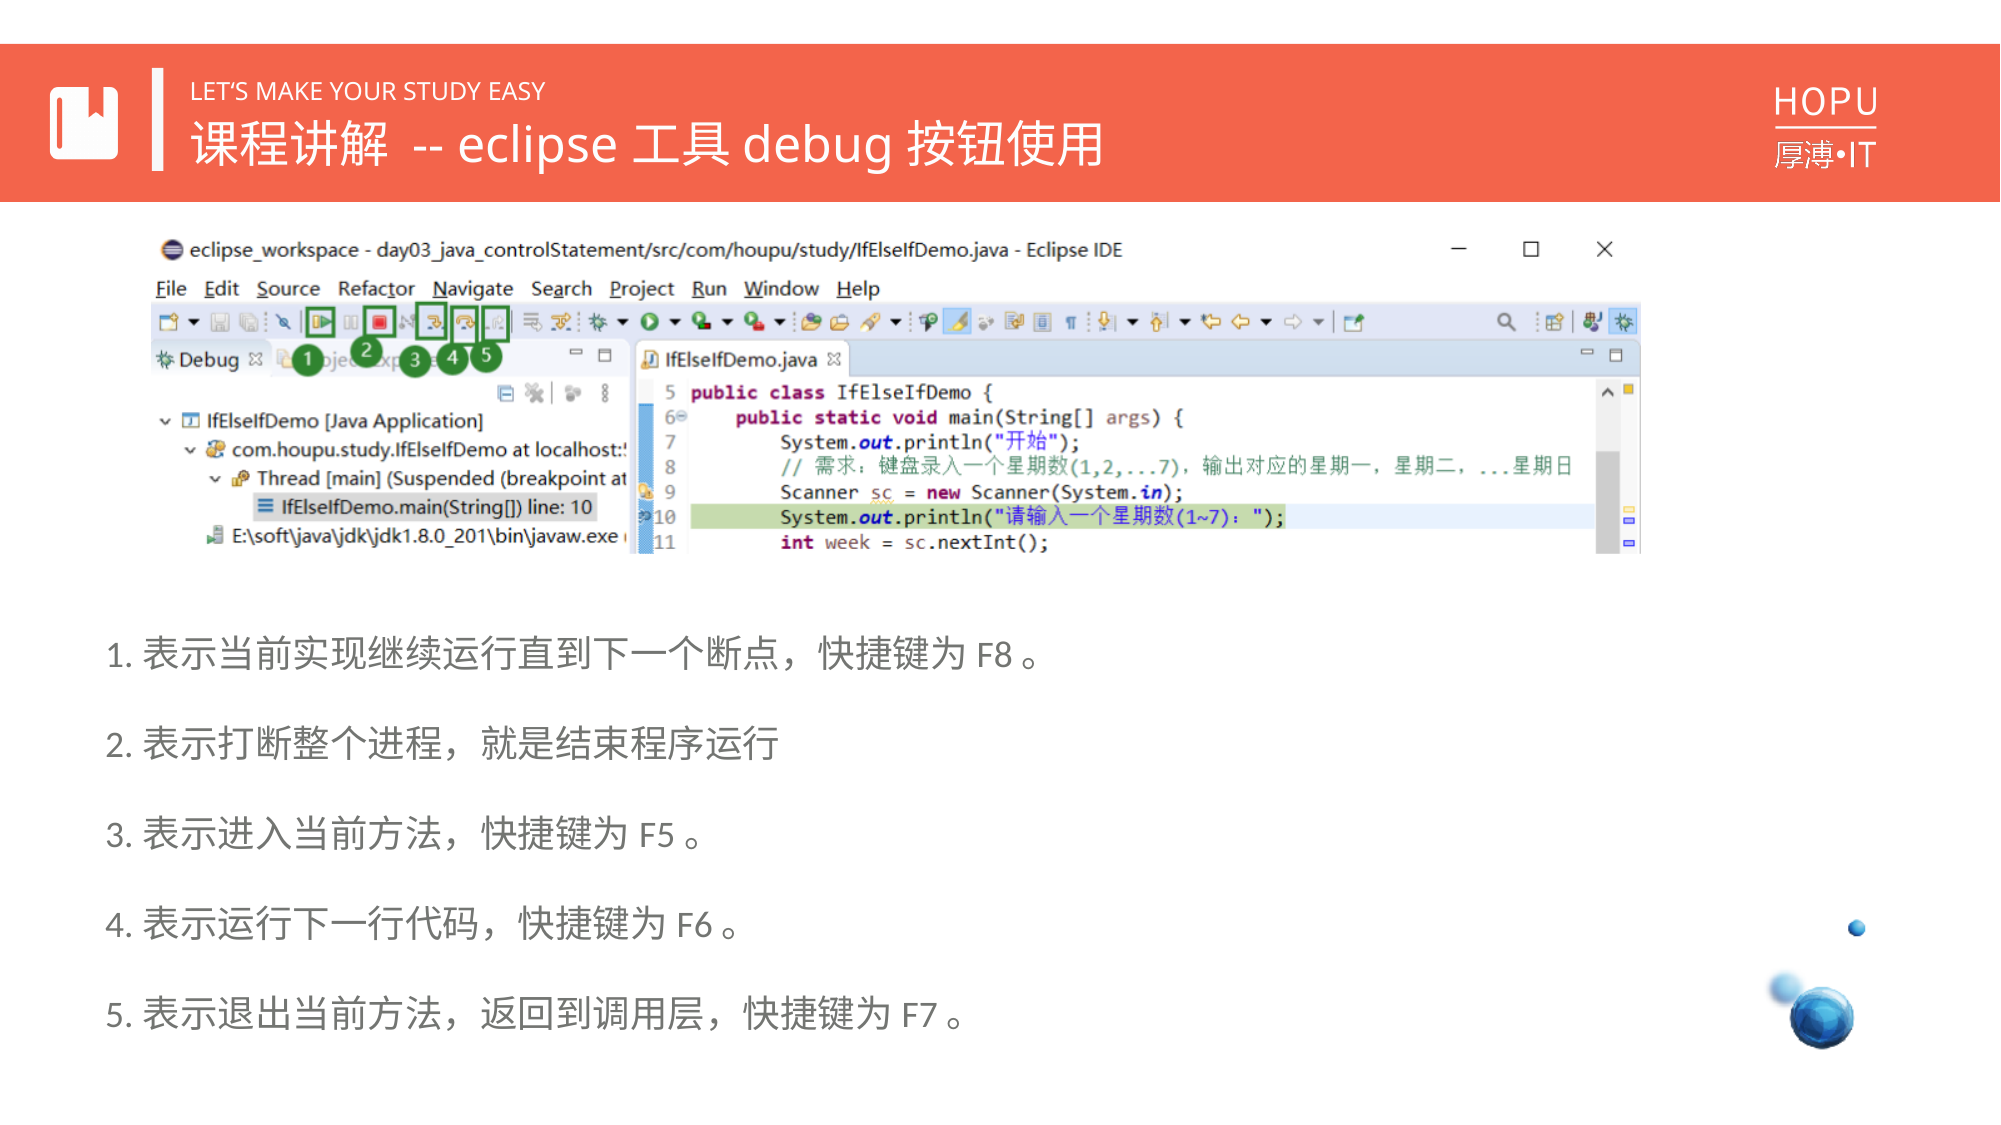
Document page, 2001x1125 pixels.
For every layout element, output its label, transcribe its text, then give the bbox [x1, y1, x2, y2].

text_box LET‘S MAKE YOUR STUDY EASY [316, 67, 893, 113]
text_box 1.表示当前实现继续运行直到下一个断点，快捷键为F8。 2.表示打断整个进程，就是结束程序运行 3.表示进入当前方法，快捷键为F5。 4.表示运行下一行代码，快捷键为F6。 5.表示退出当前方法，返回到调用层，快捷键为F7。 [90, 622, 1186, 1043]
picture [1773, 75, 1878, 181]
picture [0, 0, 2000, 1125]
text_box [316, 43, 2000, 203]
text_box 课程讲解 -- eclipse工具debug按钮使用 [316, 117, 1326, 228]
